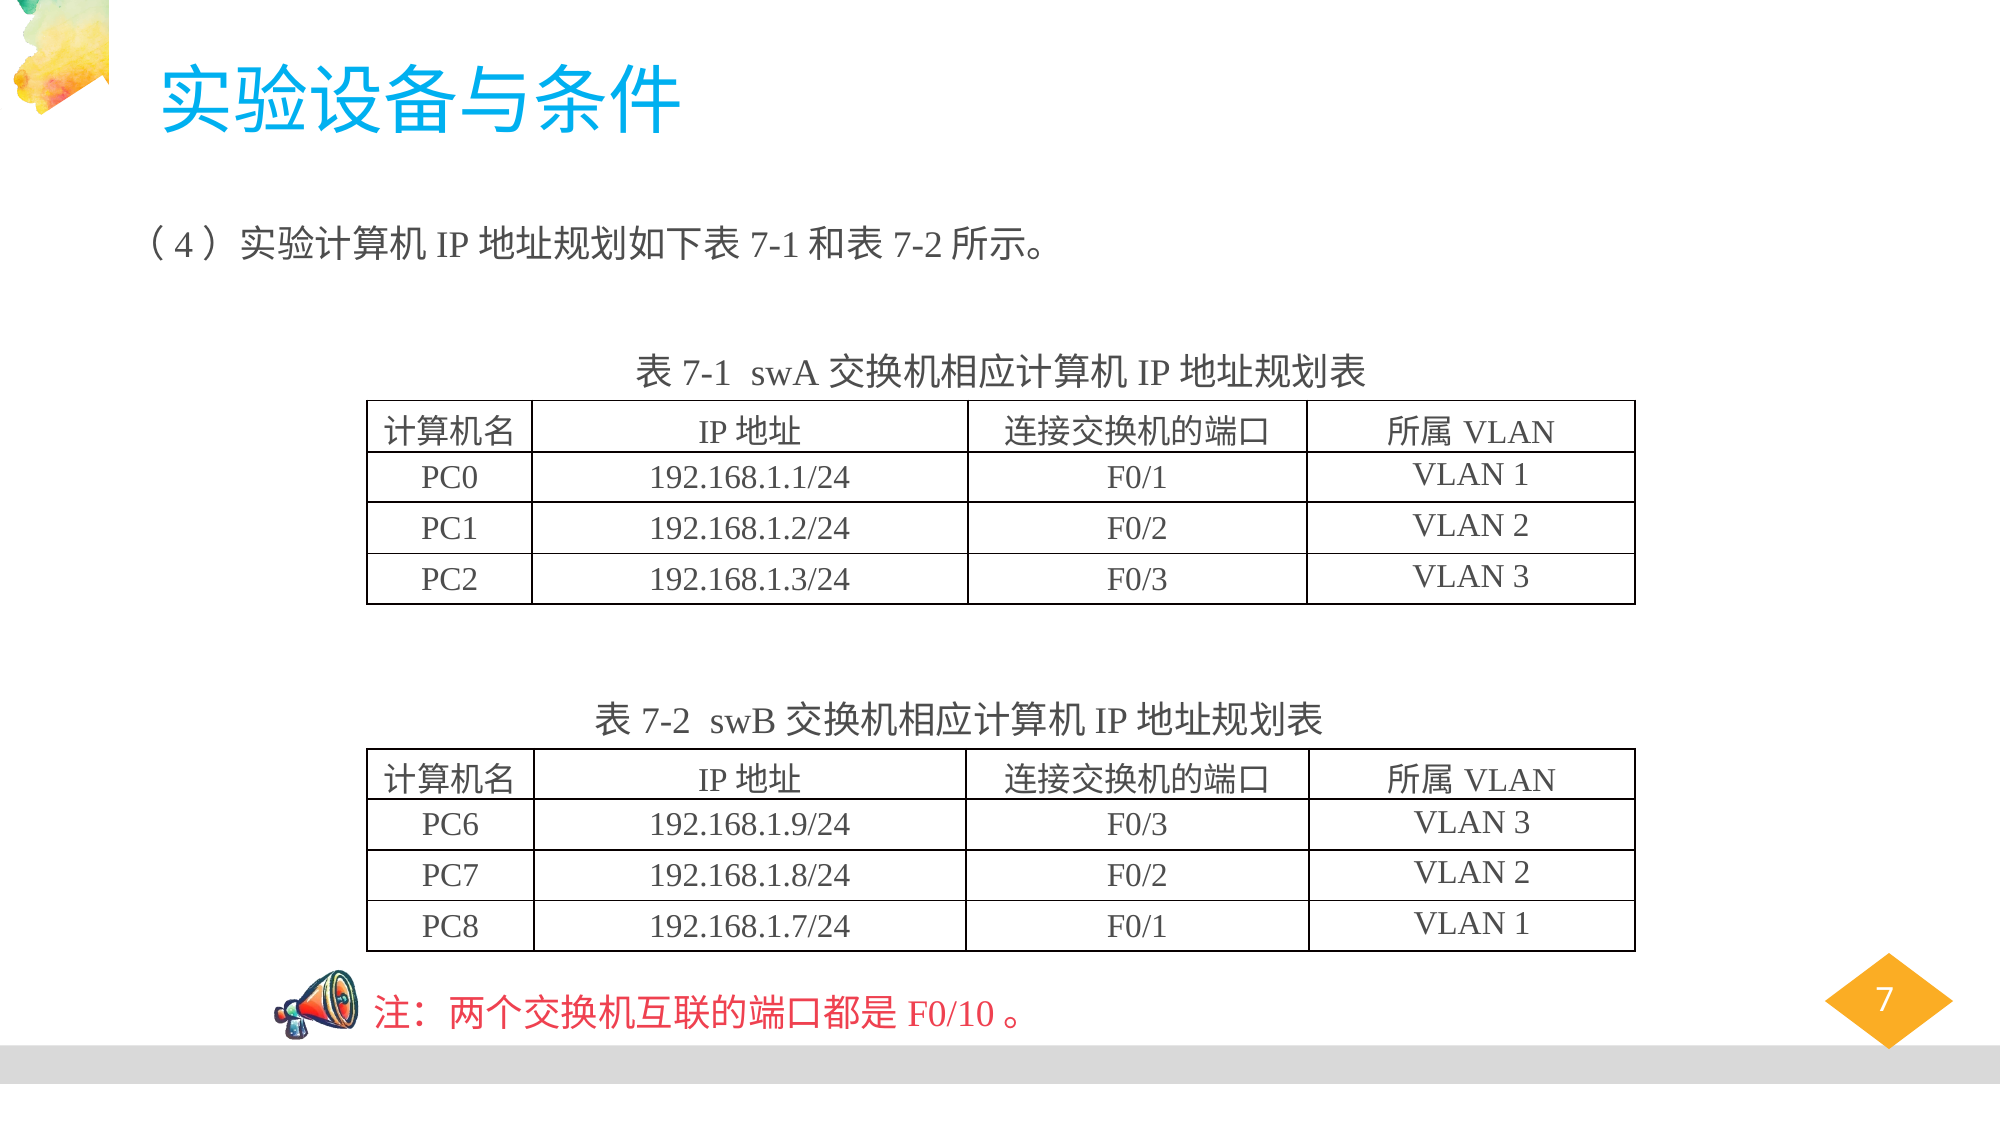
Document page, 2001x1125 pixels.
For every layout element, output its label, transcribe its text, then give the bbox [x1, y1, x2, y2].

table_cell 192.168.1.7/24 [535, 901, 965, 950]
table_cell 192.168.1.2/24 [533, 503, 967, 553]
table_cell PC1 [368, 503, 531, 553]
table_cell 192.168.1.3/24 [533, 554, 967, 603]
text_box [267, 965, 1048, 1045]
table_cell VLAN 3 [1308, 554, 1634, 603]
table_cell VLAN 2 [1308, 503, 1634, 553]
table_cell PC8 [368, 901, 533, 950]
table_cell PC0 [368, 453, 531, 501]
table_header 连接交换机的端口 [967, 750, 1308, 798]
text_box 表7-1 swA交换机相应计算机IP地址规划表 [620, 340, 1382, 401]
table_header 连接交换机的端口 [969, 401, 1306, 451]
picture [0, 0, 109, 142]
table_cell VLAN 1 [1310, 901, 1634, 950]
table_header IP地址 [533, 401, 967, 451]
table_cell PC7 [368, 851, 533, 900]
table_cell F0/3 [967, 800, 1308, 849]
table_header 计算机名 [368, 401, 531, 451]
table_header 所属VLAN [1310, 750, 1634, 798]
table_cell PC6 [368, 800, 533, 849]
table_cell VLAN 2 [1310, 851, 1634, 900]
text_box 表7-2 swB交换机相应计算机IP地址规划表 [579, 688, 1339, 749]
table_header 所属VLAN [1308, 401, 1634, 451]
table_cell F0/3 [969, 554, 1306, 603]
table_cell VLAN 1 [1308, 453, 1634, 501]
table_cell 192.168.1.9/24 [535, 800, 965, 849]
title 实验设备与条件 [108, 55, 1489, 196]
table_cell VLAN 3 [1310, 800, 1634, 849]
table_cell 192.168.1.8/24 [535, 851, 965, 900]
table_cell PC2 [368, 554, 531, 603]
table_cell F0/2 [969, 503, 1306, 553]
table_cell F0/1 [969, 453, 1306, 501]
table_header 计算机名 [368, 750, 533, 798]
table_header IP地址 [535, 750, 965, 798]
table_cell F0/1 [967, 901, 1308, 950]
text_box （4）实验计算机IP地址规划如下表7-1和表7-2所示。 [113, 212, 1080, 273]
table_cell 192.168.1.1/24 [533, 453, 967, 501]
table_cell F0/2 [967, 851, 1308, 900]
